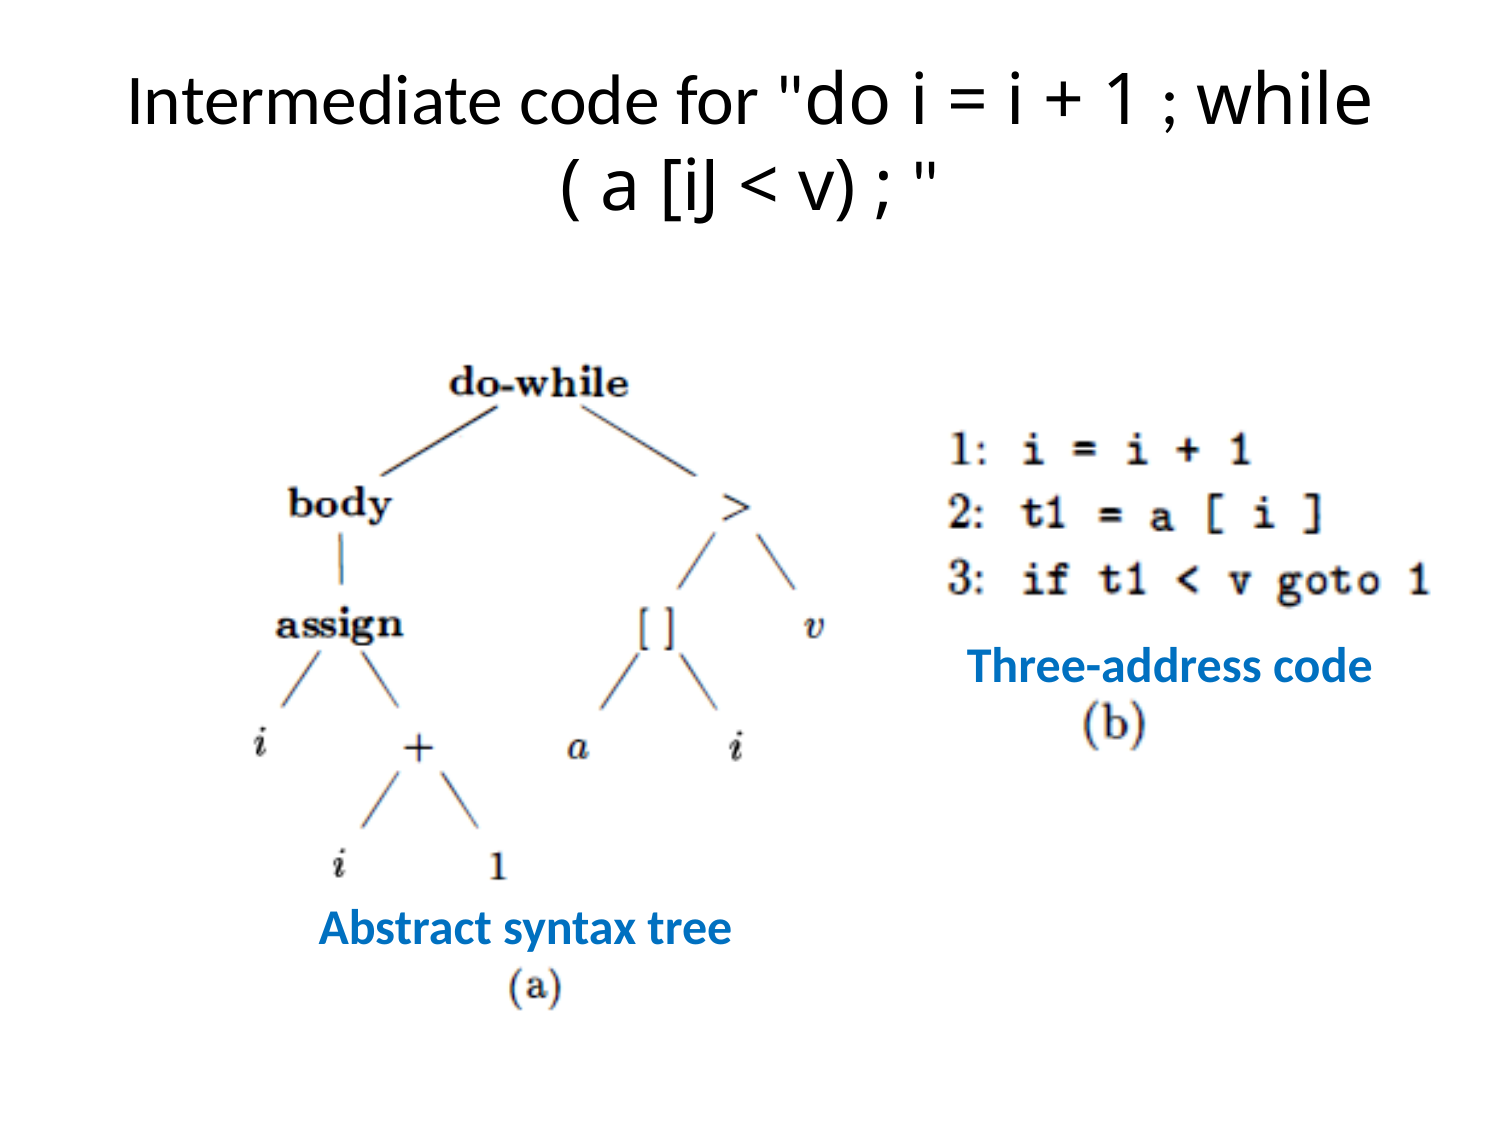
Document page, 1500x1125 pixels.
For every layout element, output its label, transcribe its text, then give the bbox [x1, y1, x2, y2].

title Intermediate code for "do i = i + 1 ; while ( a [iJ < v) ; " [75, 45, 1425, 233]
picture [912, 399, 1478, 761]
picture [187, 337, 887, 1013]
